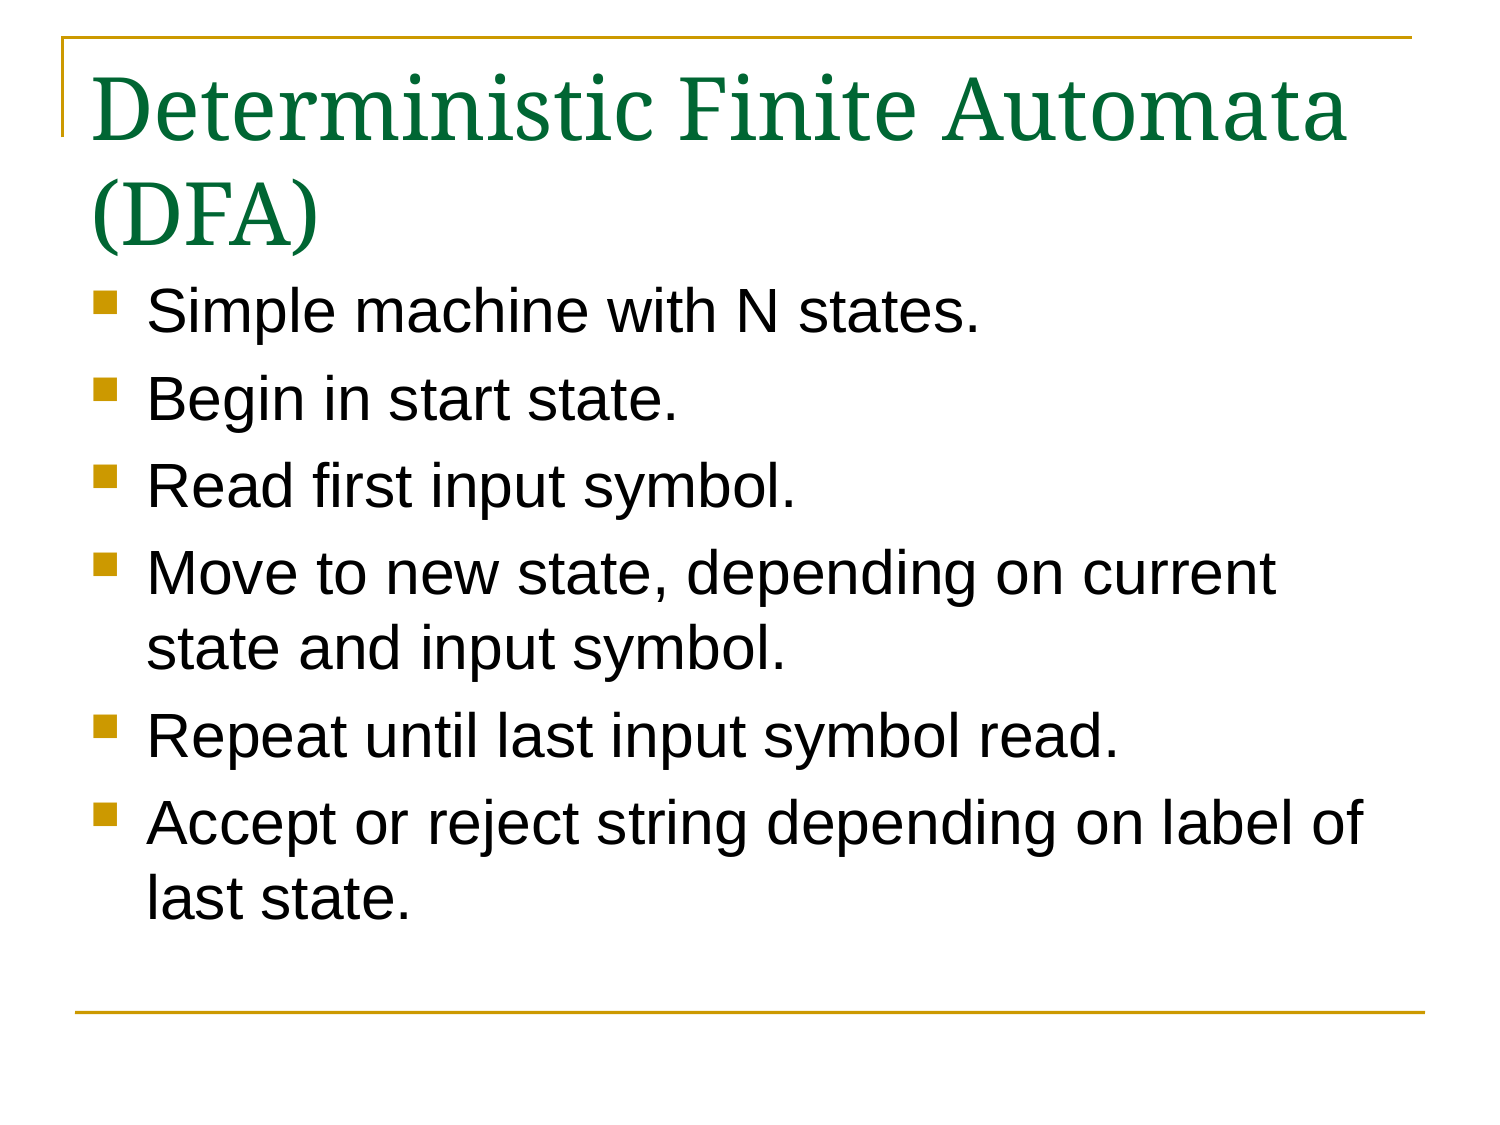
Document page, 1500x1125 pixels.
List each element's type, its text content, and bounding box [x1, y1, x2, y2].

list Simple machine with N states. Begin in start state. Read first input symbol. Move to new state, depending on current state and input symbol. Repeat until last input symbol read. Accept or reject string depending on label of last state. [74, 262, 1426, 1006]
title Deterministic Finite Automata (DFA) [74, 45, 1426, 233]
